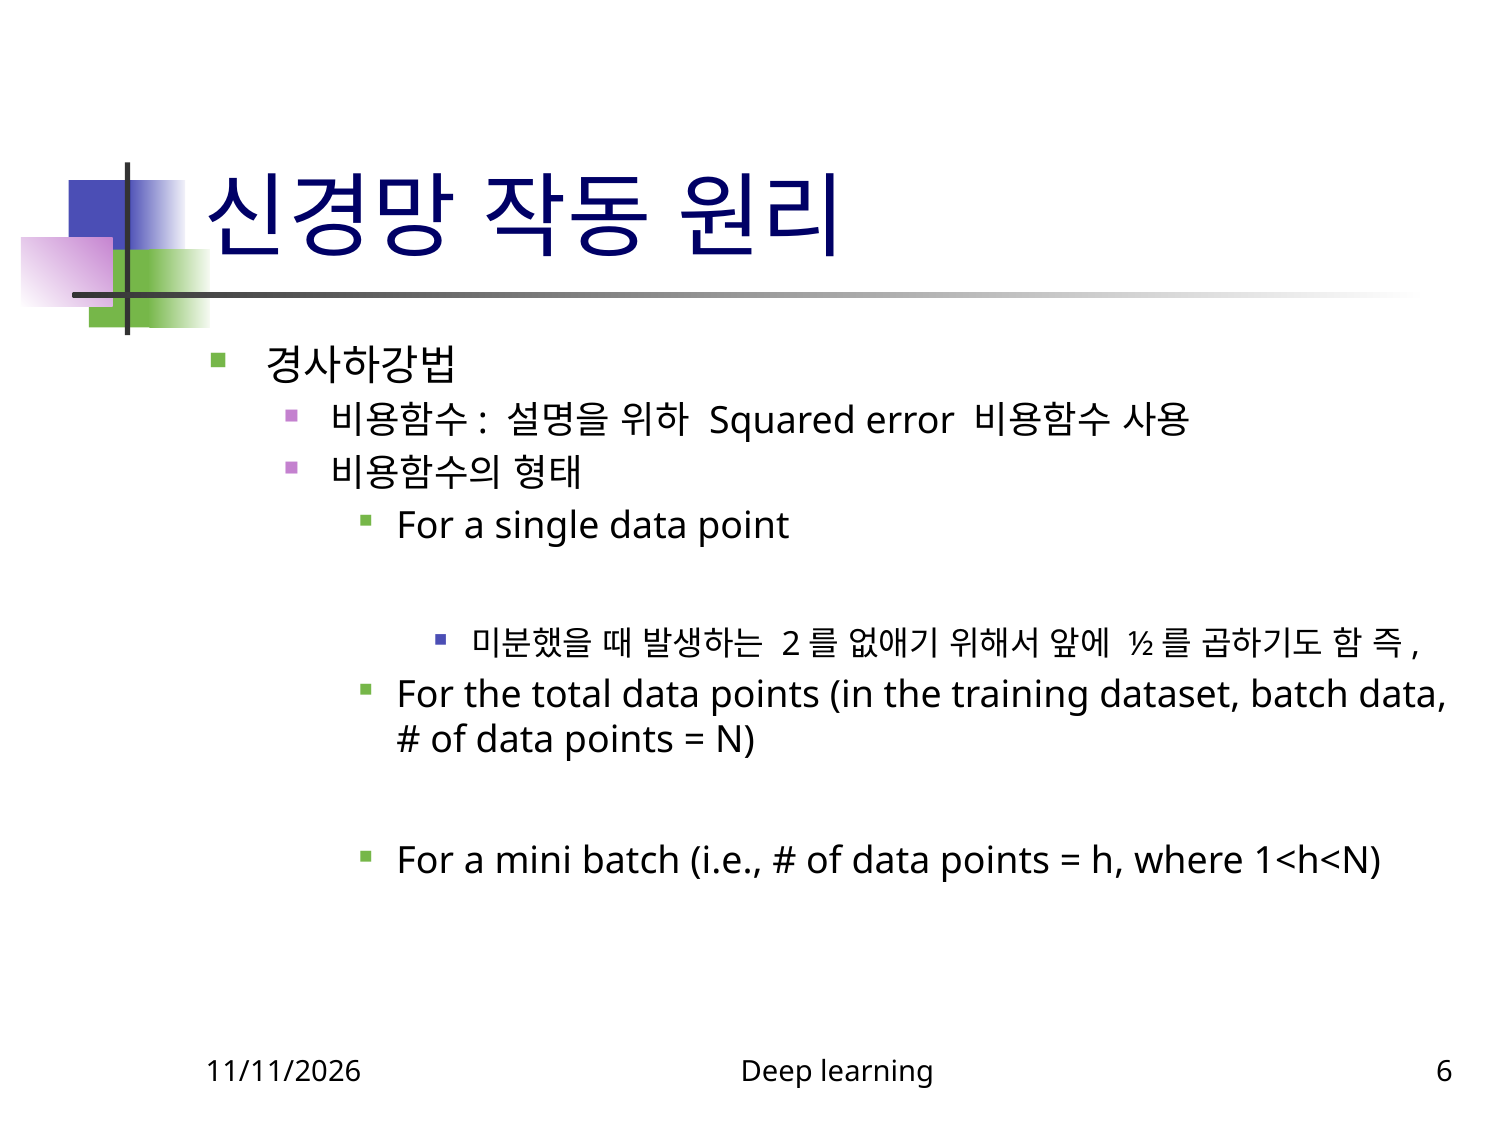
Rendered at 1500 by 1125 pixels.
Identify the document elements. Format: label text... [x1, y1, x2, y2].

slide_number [190, 1024, 504, 1100]
footer Deep learning [600, 1024, 1075, 1100]
slide_number 6 [1155, 1024, 1468, 1100]
title 신경망 작동 원리 [188, 35, 1468, 275]
